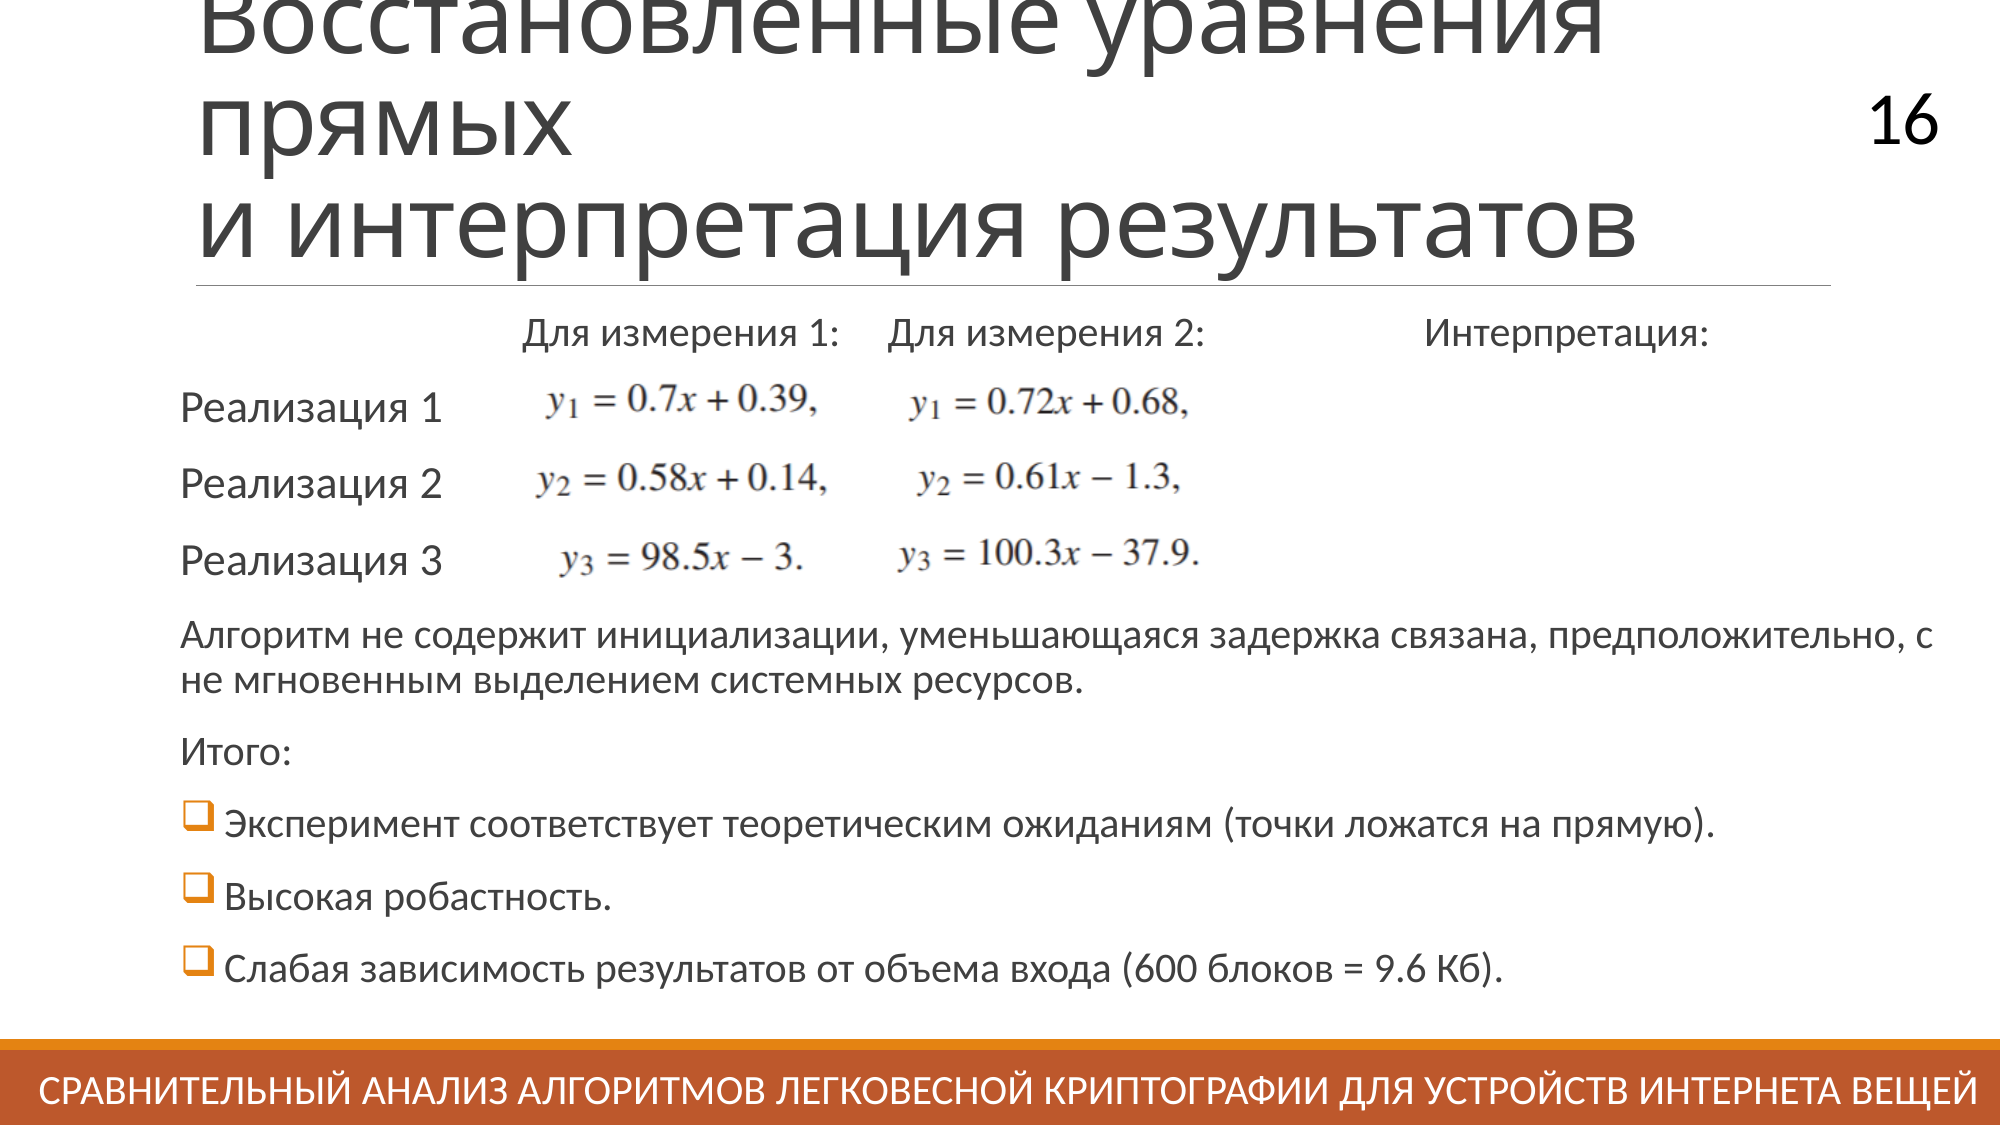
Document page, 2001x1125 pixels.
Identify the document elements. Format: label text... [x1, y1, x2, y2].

title Восстановленные уравнения прямых и интерпретация результатов [180, 47, 1830, 285]
footer СРАВНИТЕЛЬНЫЙ АНАЛИЗ АЛГОРИТМОВ ЛЕГКОВЕСНОЙ КРИПТОГРАФИИ ДЛЯ УСТРОЙСТВ ИНТЕРНЕТА ВЕЩЕй [0, 1051, 2000, 1125]
slide_number 16 [1740, 84, 1956, 145]
picture [502, 362, 1239, 592]
